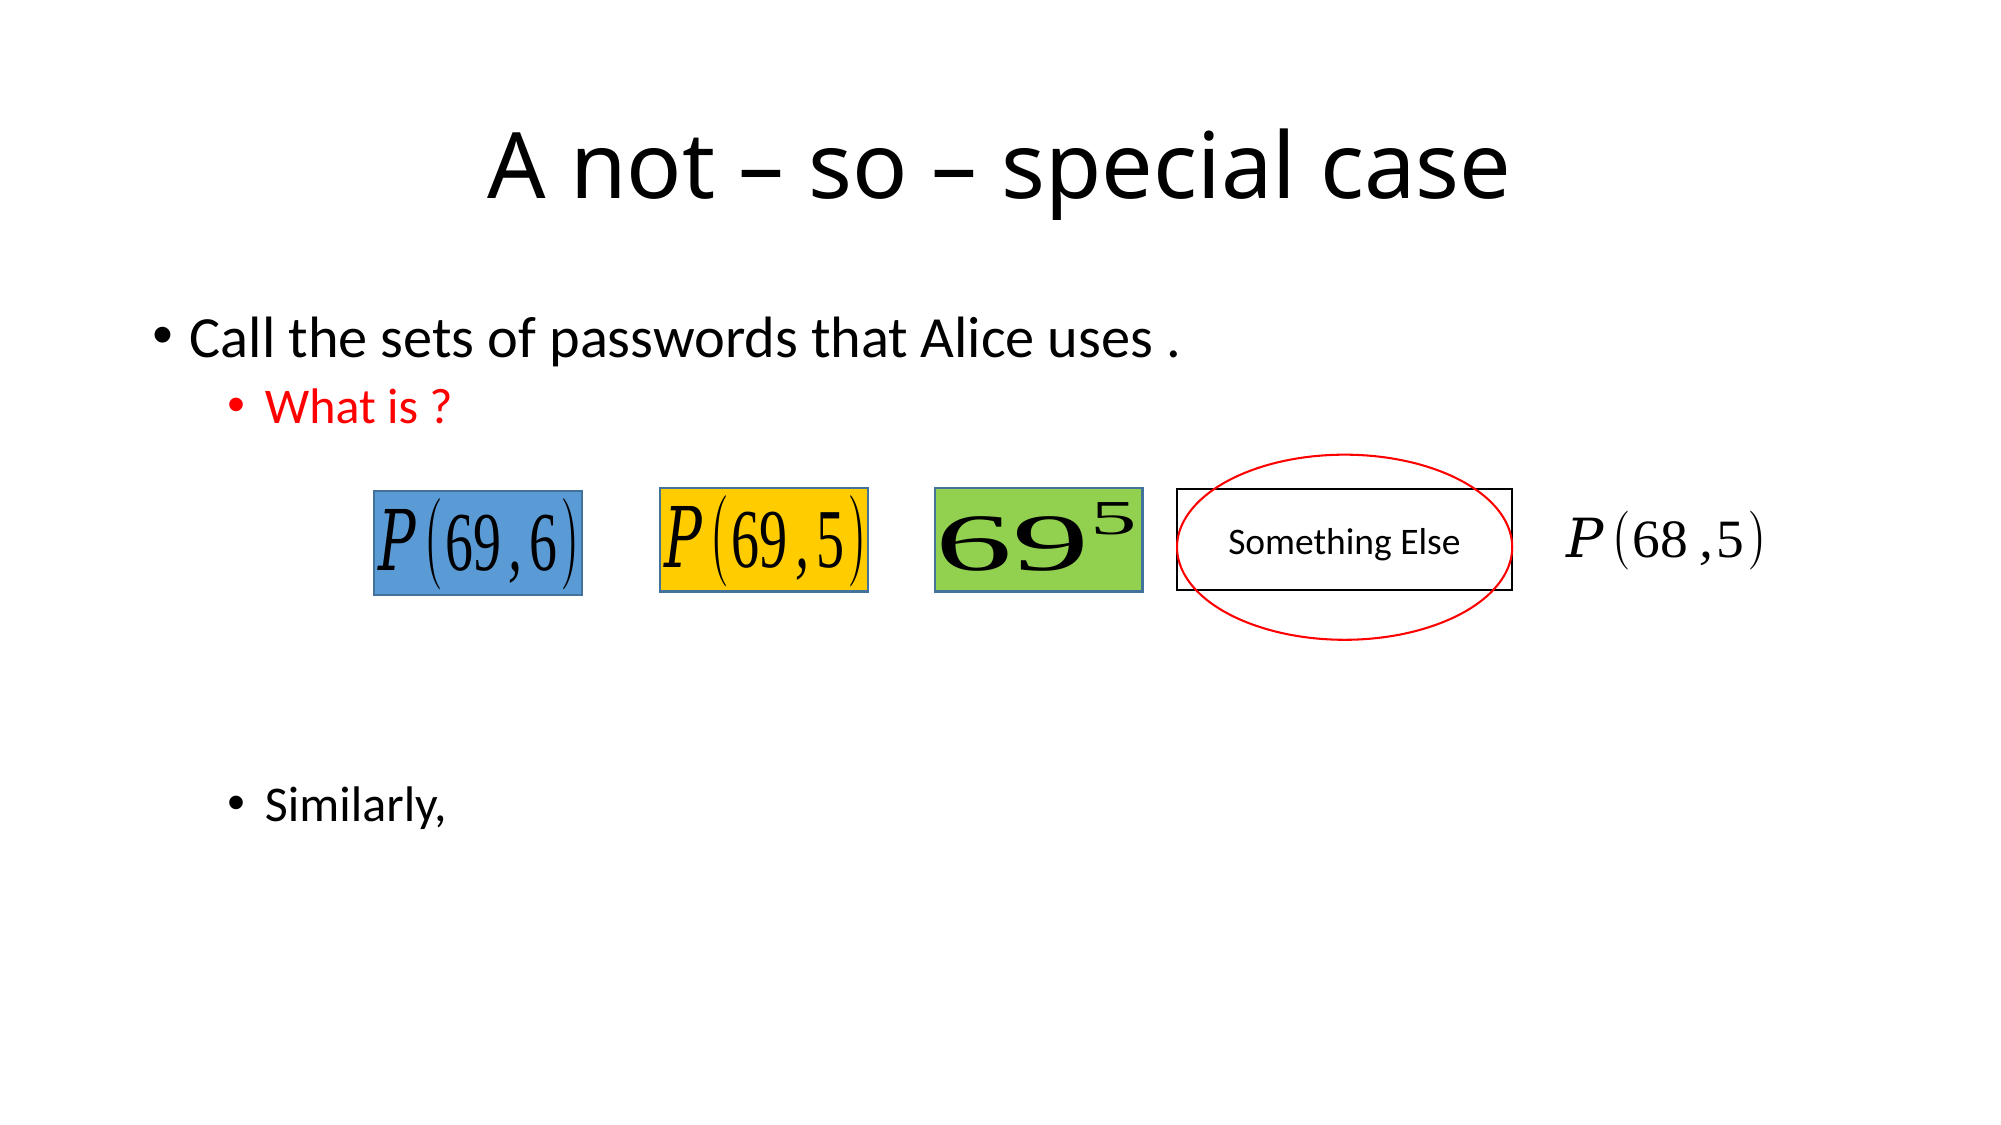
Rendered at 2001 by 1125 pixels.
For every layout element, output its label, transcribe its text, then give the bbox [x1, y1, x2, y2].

text_box Something Else [1176, 488, 1212, 537]
text_box Something Else [1495, 559, 1513, 591]
text_box [1175, 453, 1514, 641]
title A not – so – special case [137, 59, 1863, 278]
text_box Something Else [1176, 558, 1194, 591]
text_box Something Else [1477, 488, 1513, 535]
